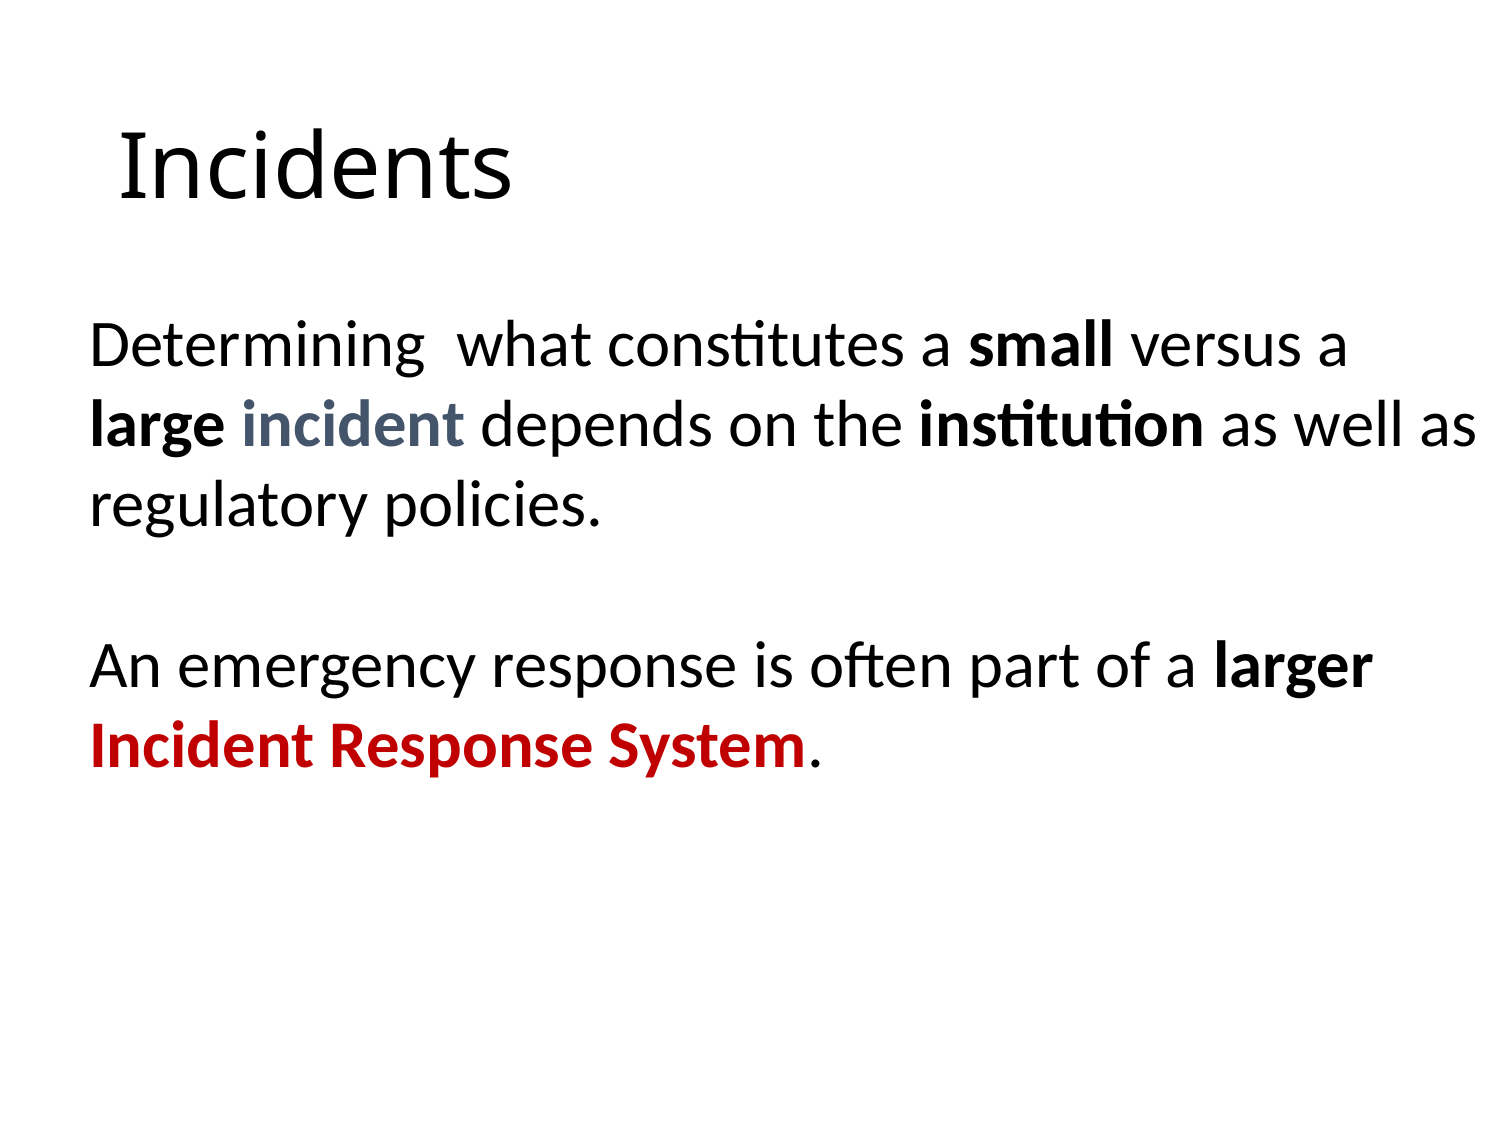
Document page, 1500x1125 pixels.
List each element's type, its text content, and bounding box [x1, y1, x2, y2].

title Incidents [103, 59, 1397, 212]
text_box Determining what constitutes a small versus a large incident depends on the institution as well as regulatory policies. An emergency response is often part of a larger Incident Response System. [74, 212, 1500, 1050]
